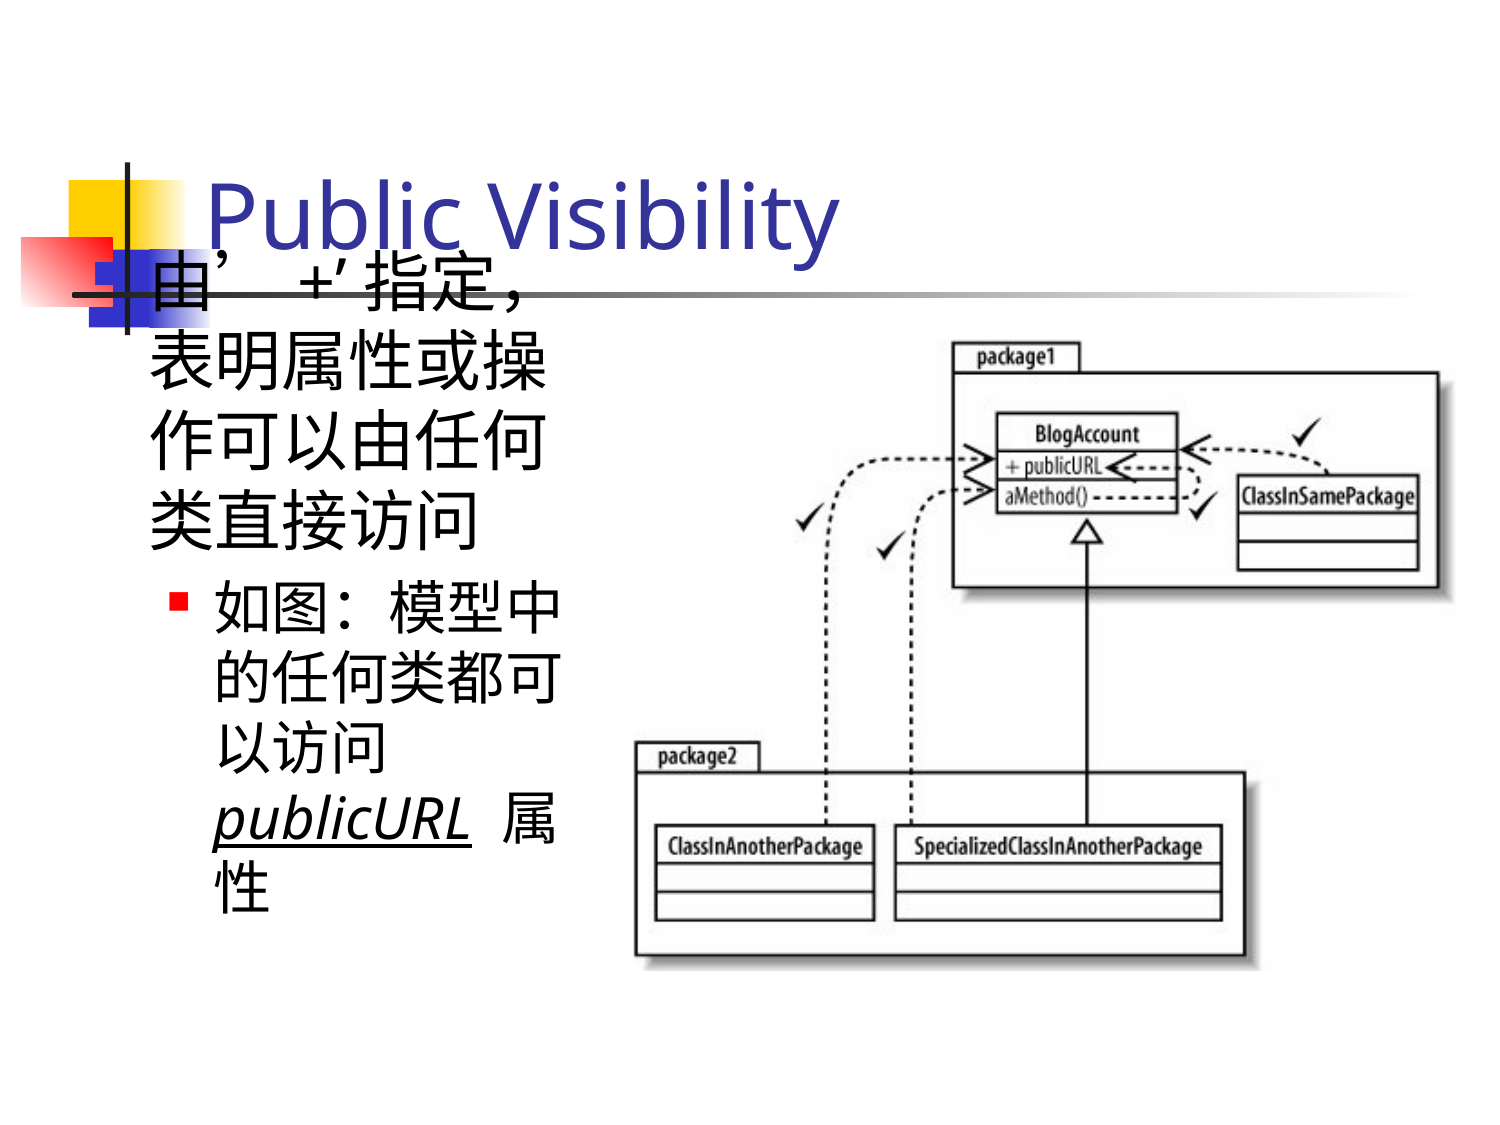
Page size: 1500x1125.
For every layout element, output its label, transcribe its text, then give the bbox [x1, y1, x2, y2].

title Public Visibility [188, 34, 1468, 276]
list 由’+’指定，表明属性或操作可以由任何类直接访问 如图：模型中的任何类都可以访问 publicURL 属性 [76, 231, 585, 1012]
picture [619, 325, 1460, 972]
